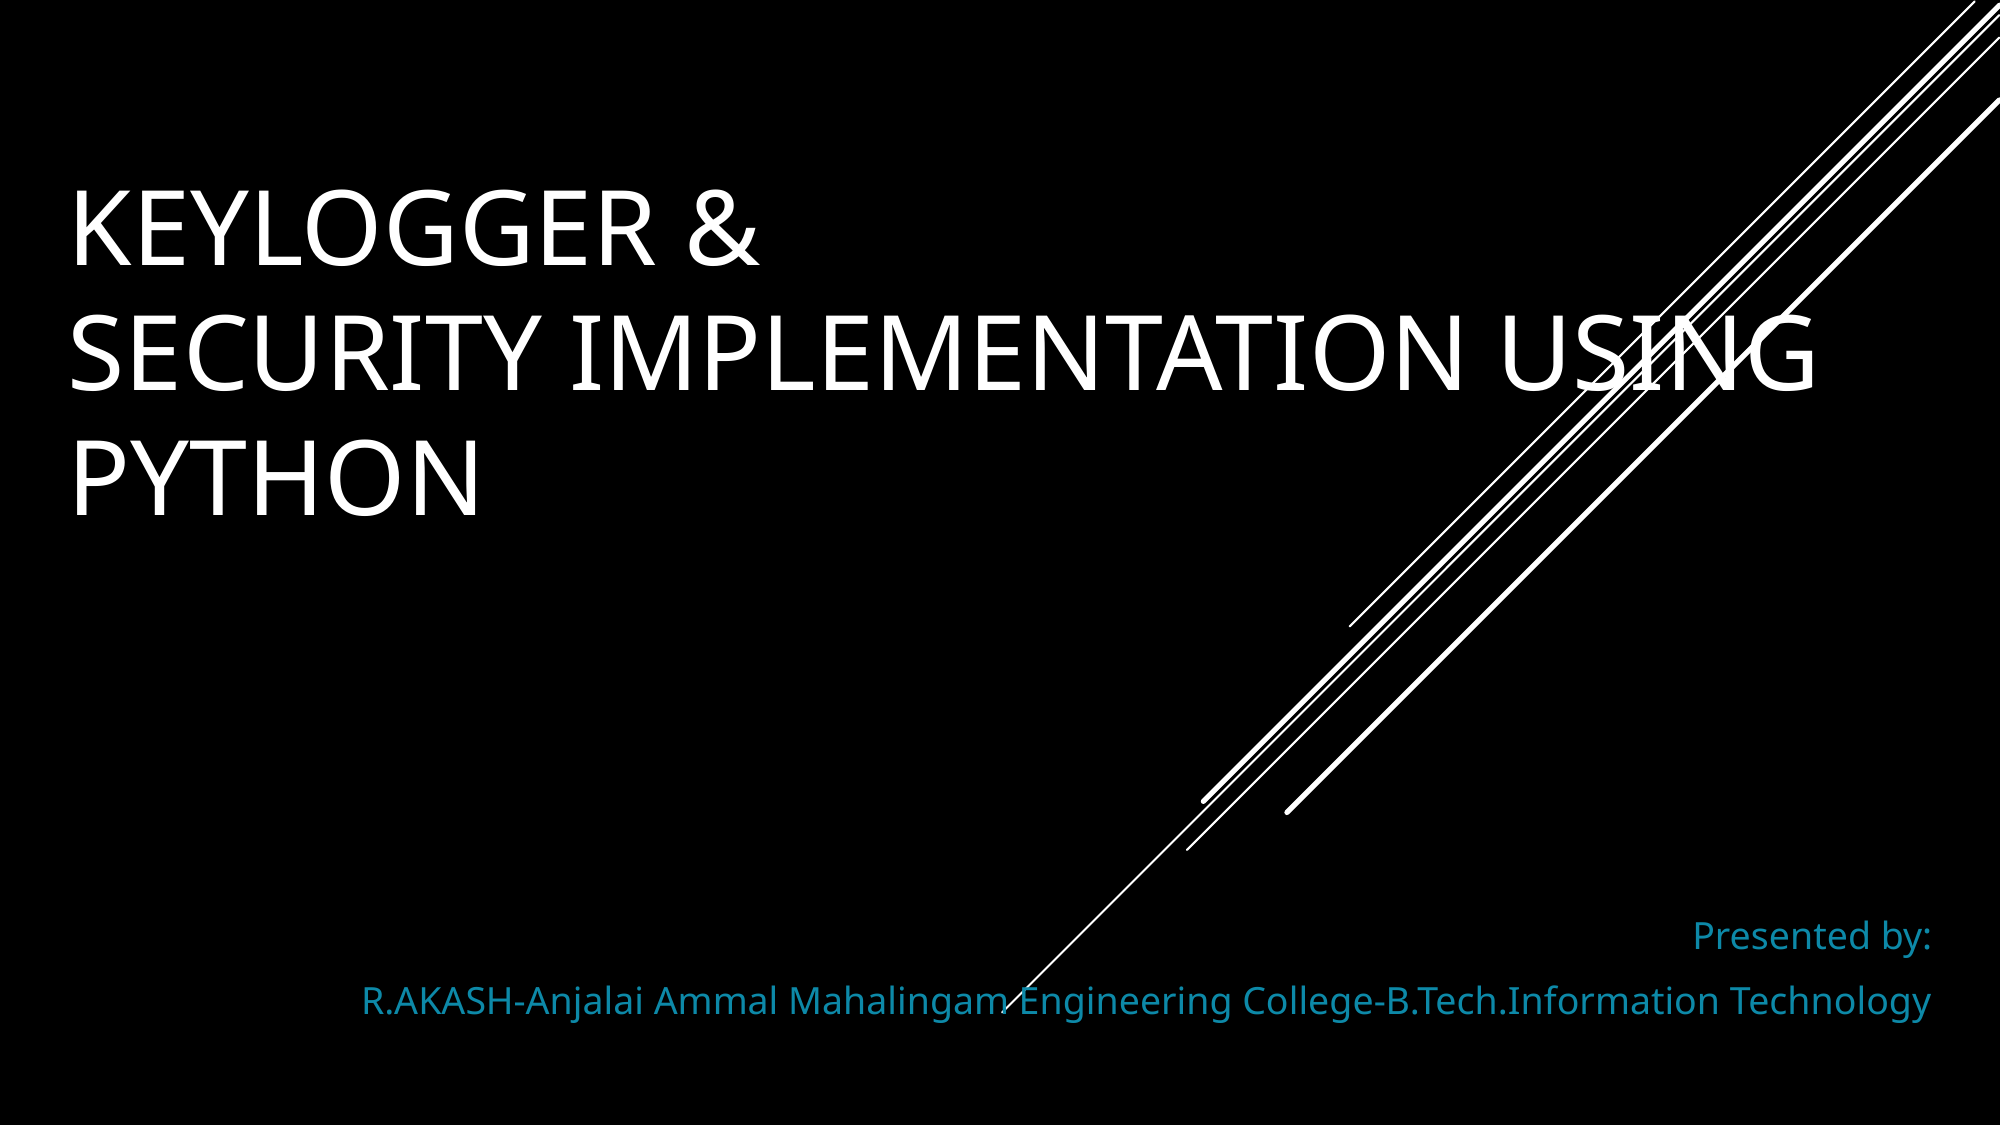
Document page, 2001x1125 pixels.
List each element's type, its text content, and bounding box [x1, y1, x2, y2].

title Keylogger & Security Implementation using Python [52, 153, 1948, 472]
subtitle Presented by: R.AKASH-Anjalai Ammal Mahalingam Engineering College-B.Tech.Information Technology [166, 855, 1948, 1079]
